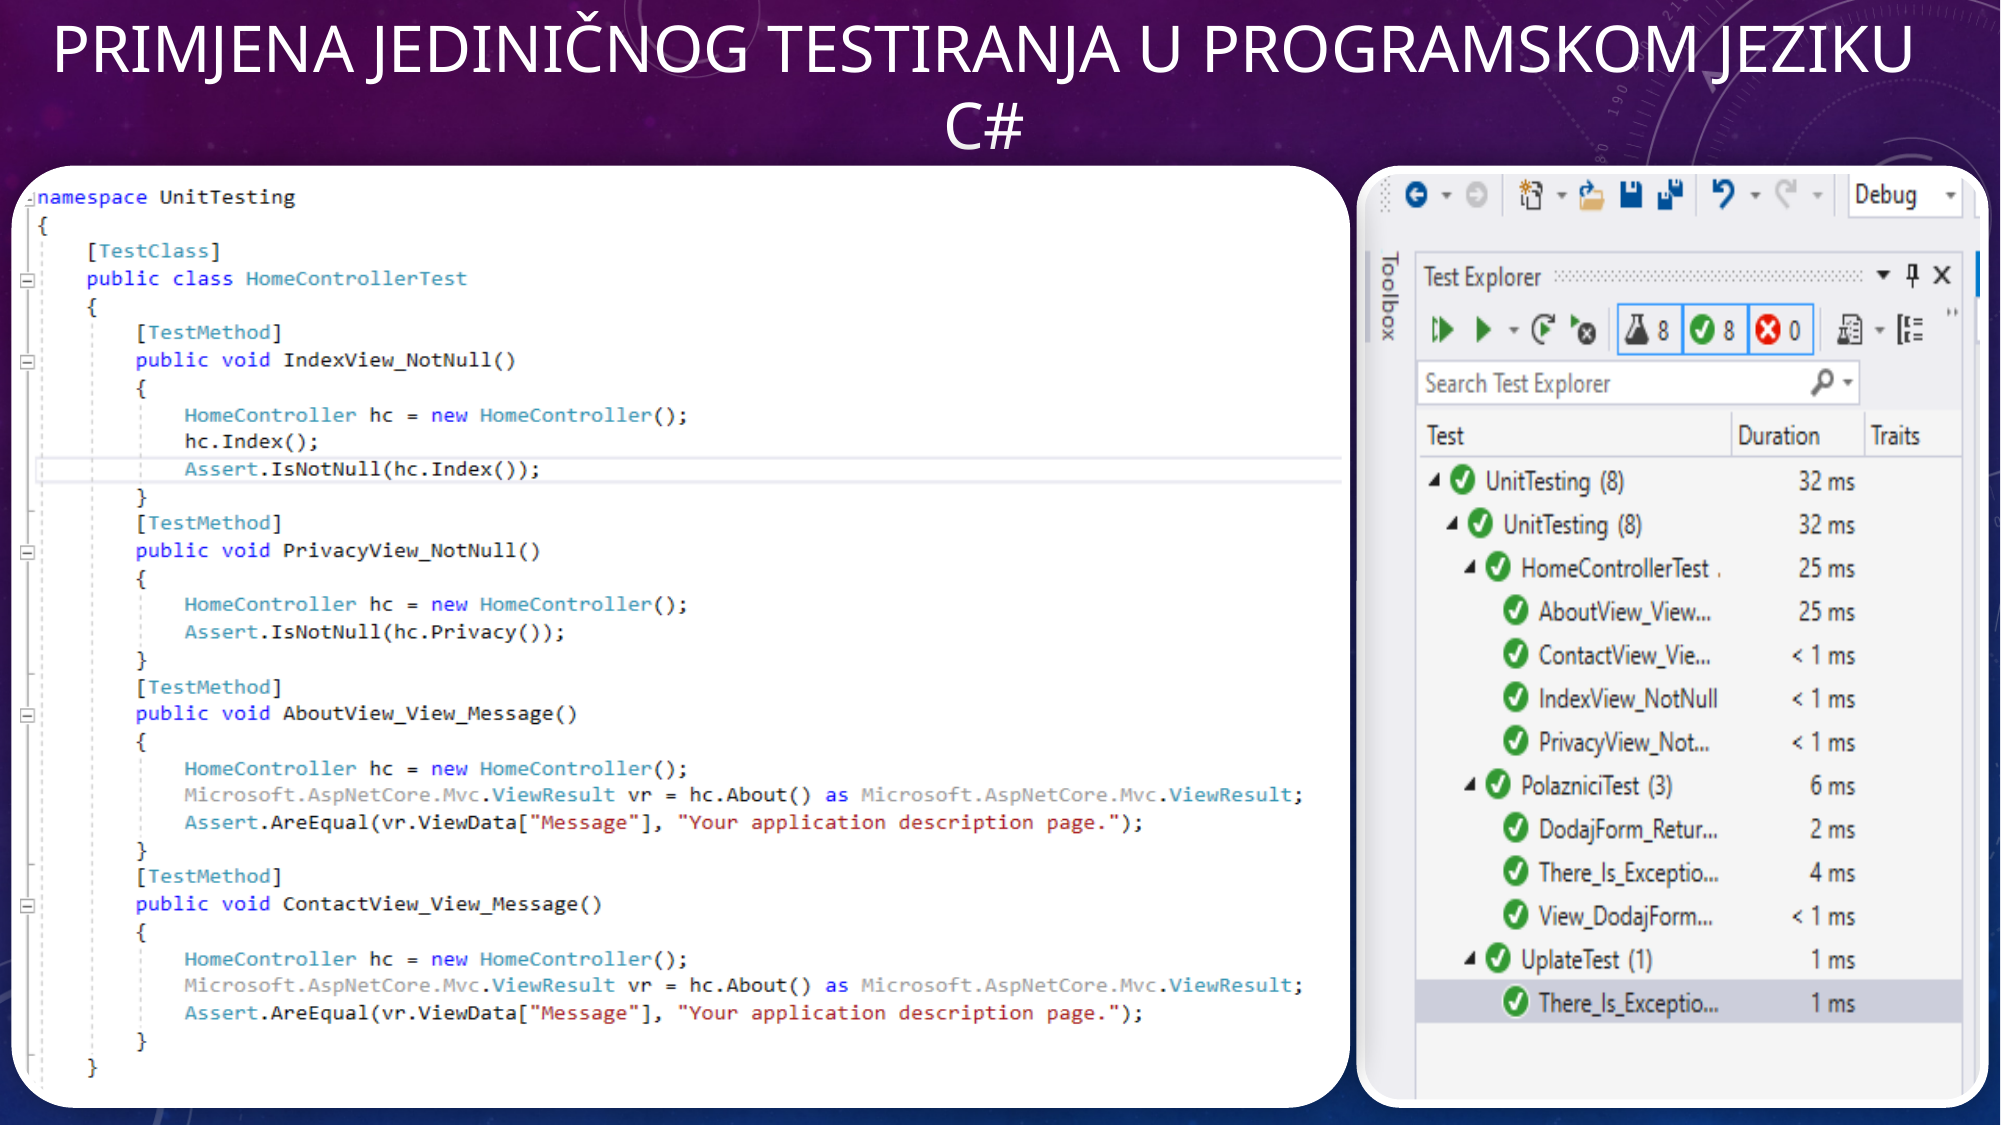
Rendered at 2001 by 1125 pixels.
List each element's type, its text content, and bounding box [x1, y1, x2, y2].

title Primjena jediničnog testiranja u programskom jeziku c# [0, 0, 1969, 170]
picture [0, 0, 2001, 1125]
